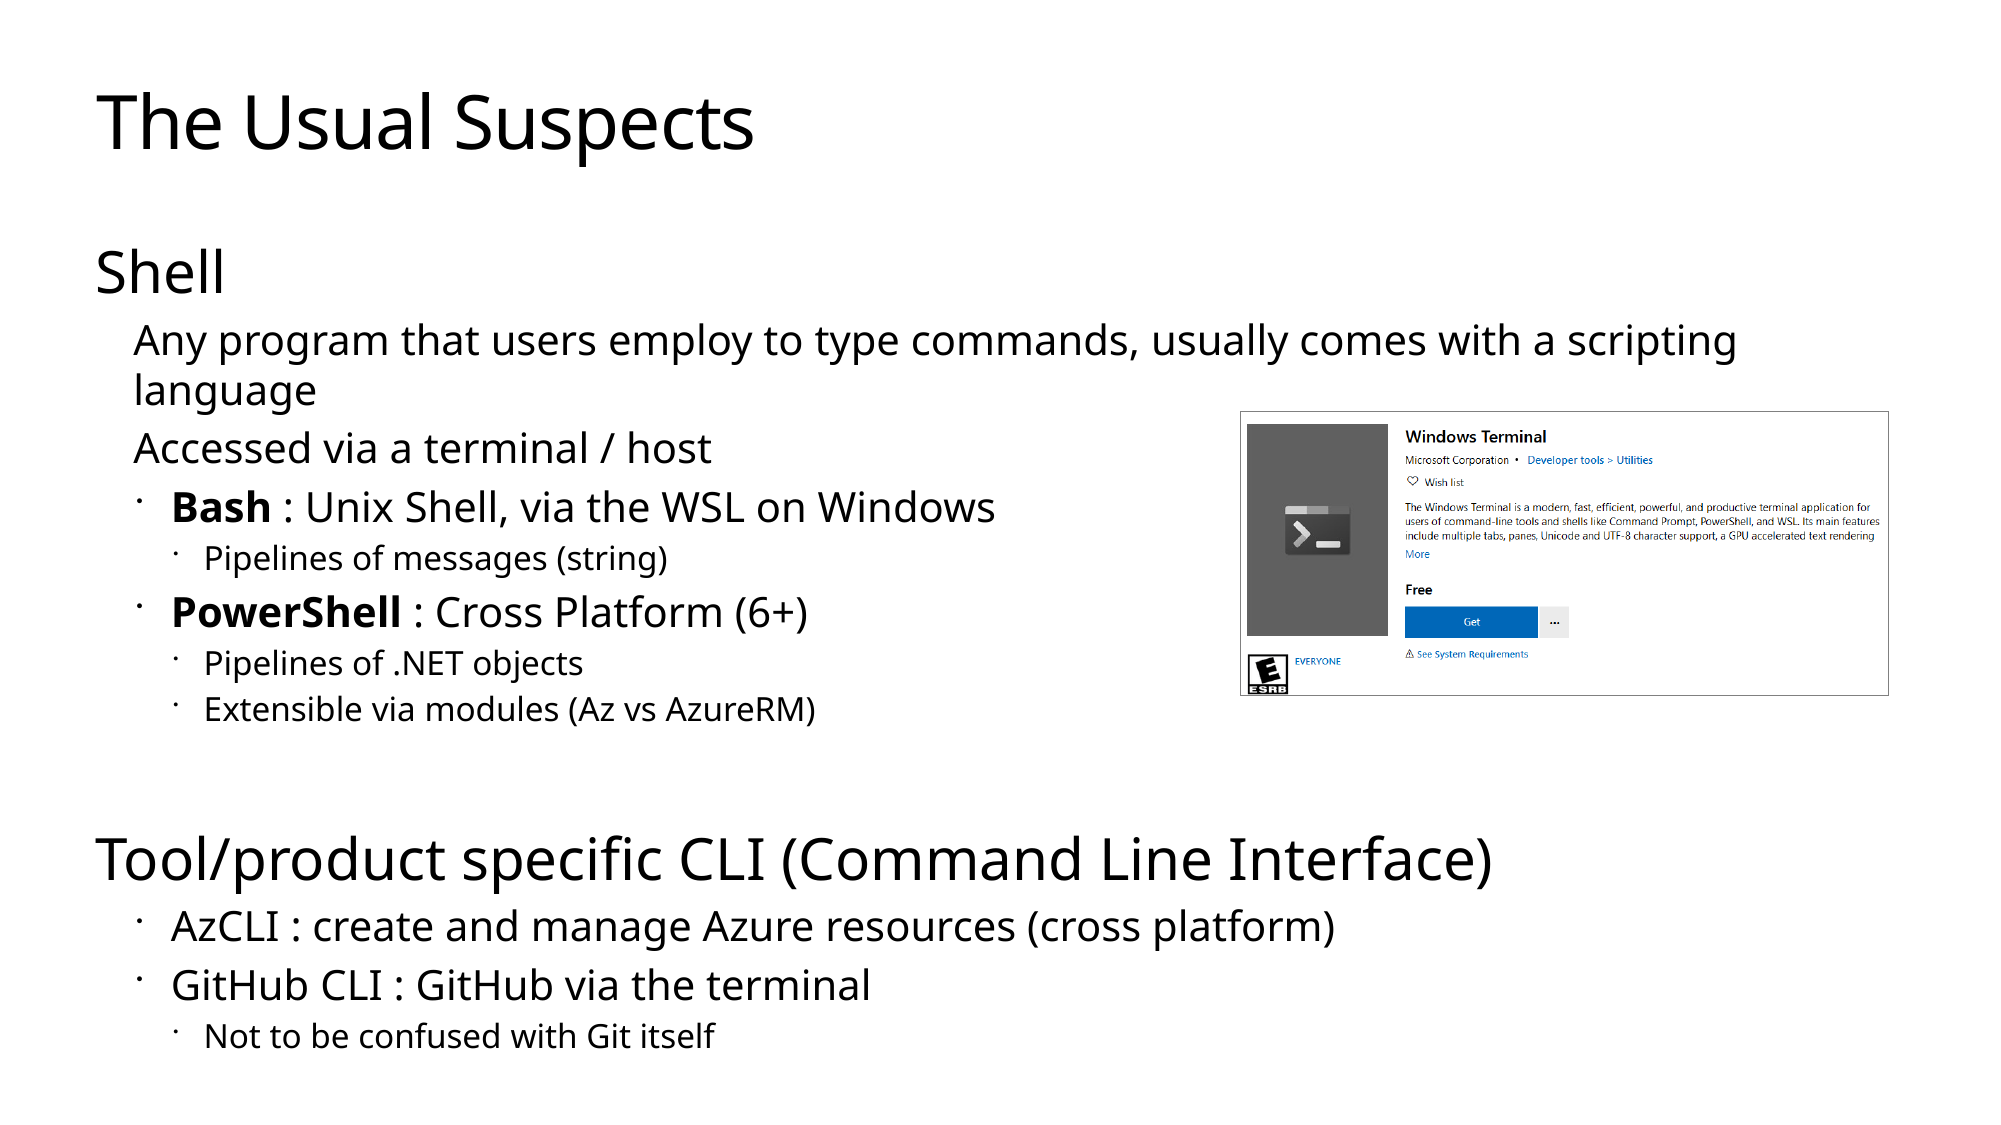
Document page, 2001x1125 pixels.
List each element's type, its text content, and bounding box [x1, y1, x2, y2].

list Shell Any program that users employ to type commands, usually comes with a scripting language Accessed via a terminal / host Bash : Unix Shell, via the WSL on Windows Pipelines of messages (string) PowerShell : Cross Platform (6+) Pipelines of .NET objects Extensible via modules (Az vs AzureRM) Tool/product specific CLI (Command Line Interface) AzCLI : create and manage Azure resources (cross platform) GitHub CLI : GitHub via the terminal Not to be confused with Git itself [95, 235, 1904, 1046]
picture [1240, 410, 1889, 696]
title The Usual Suspects [96, 75, 1904, 166]
